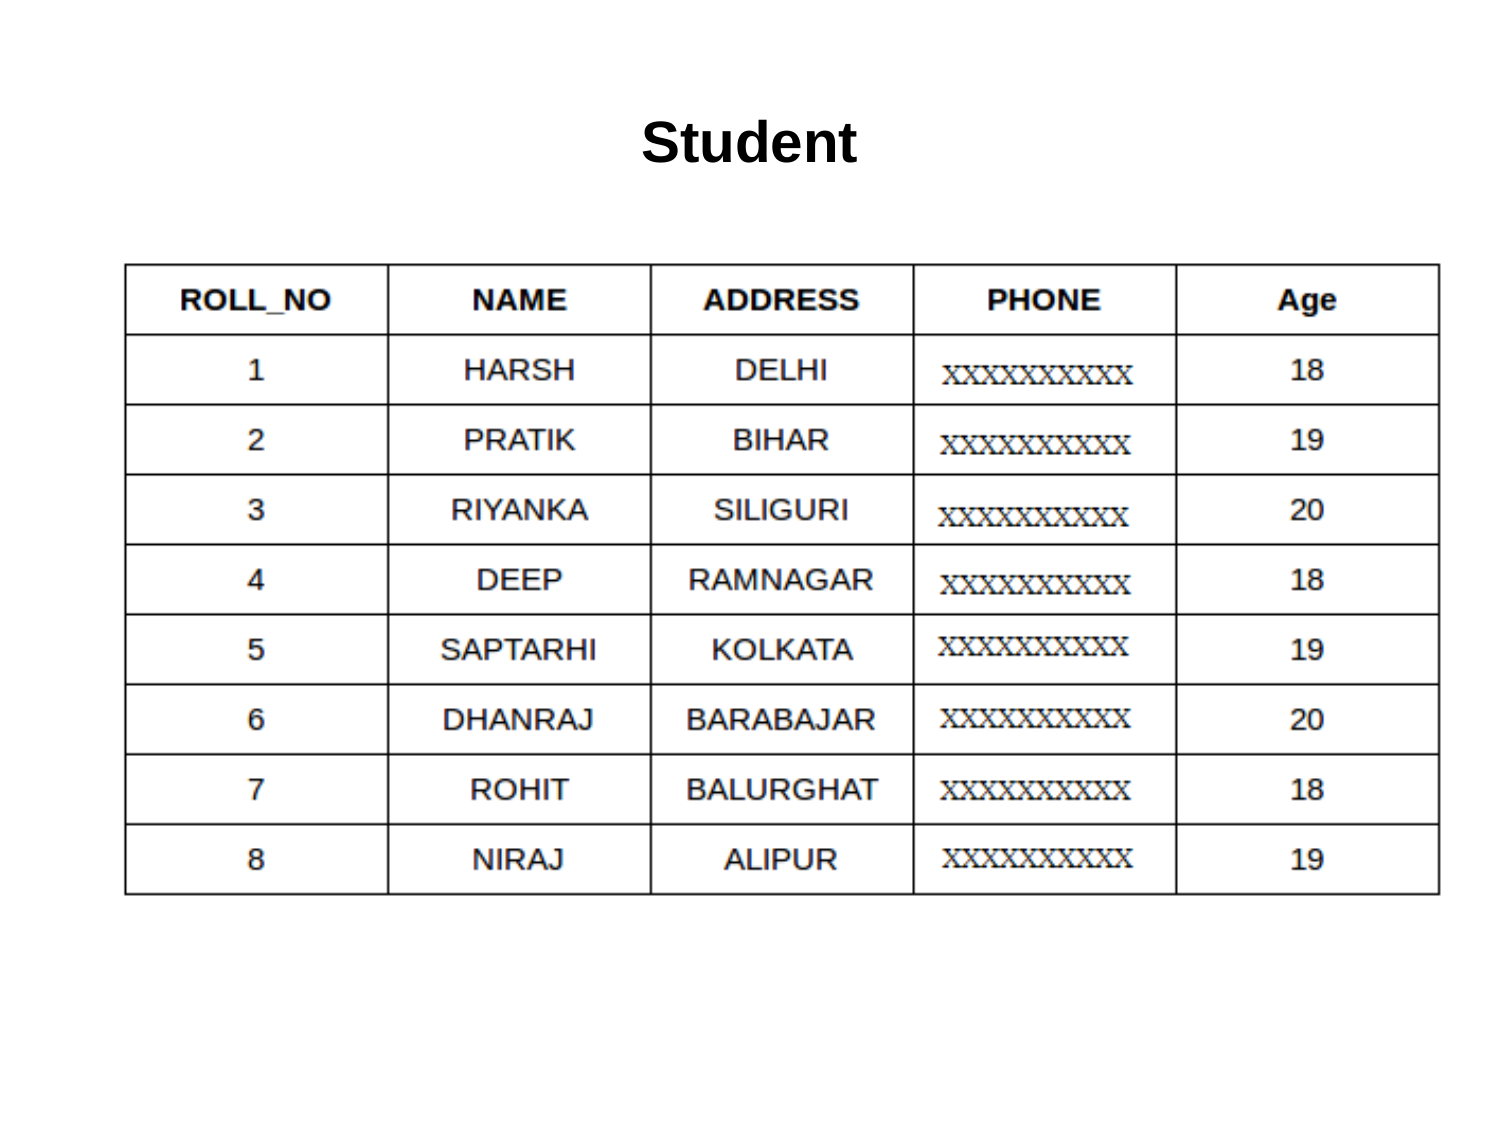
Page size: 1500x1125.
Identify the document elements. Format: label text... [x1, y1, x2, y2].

picture [107, 243, 1464, 918]
title Student [75, 45, 1425, 233]
